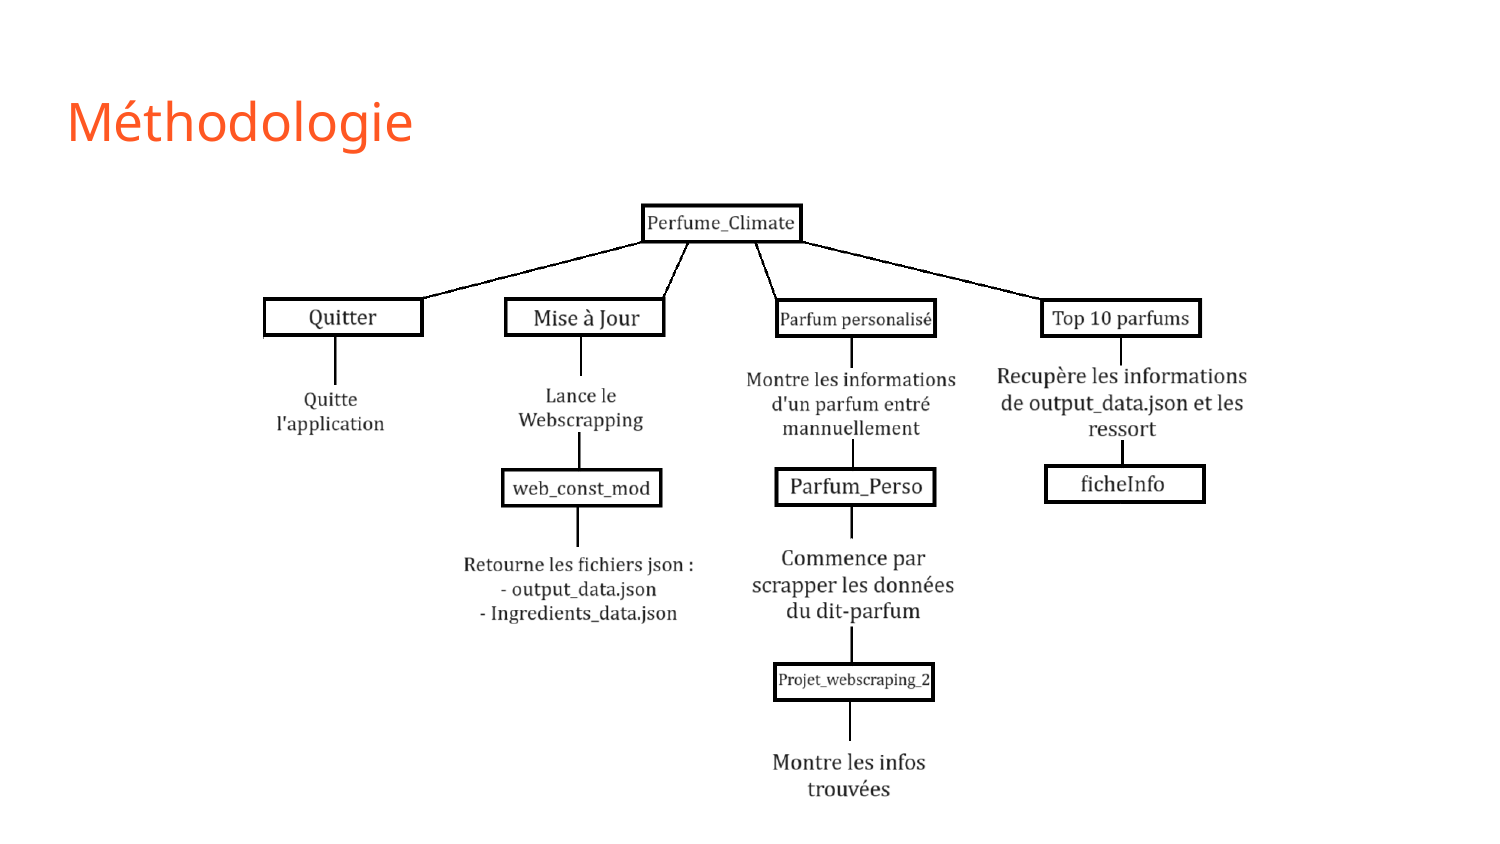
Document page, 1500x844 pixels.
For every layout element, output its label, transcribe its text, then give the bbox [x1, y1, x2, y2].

picture [231, 184, 1269, 812]
title Méthodologie [51, 72, 1449, 167]
